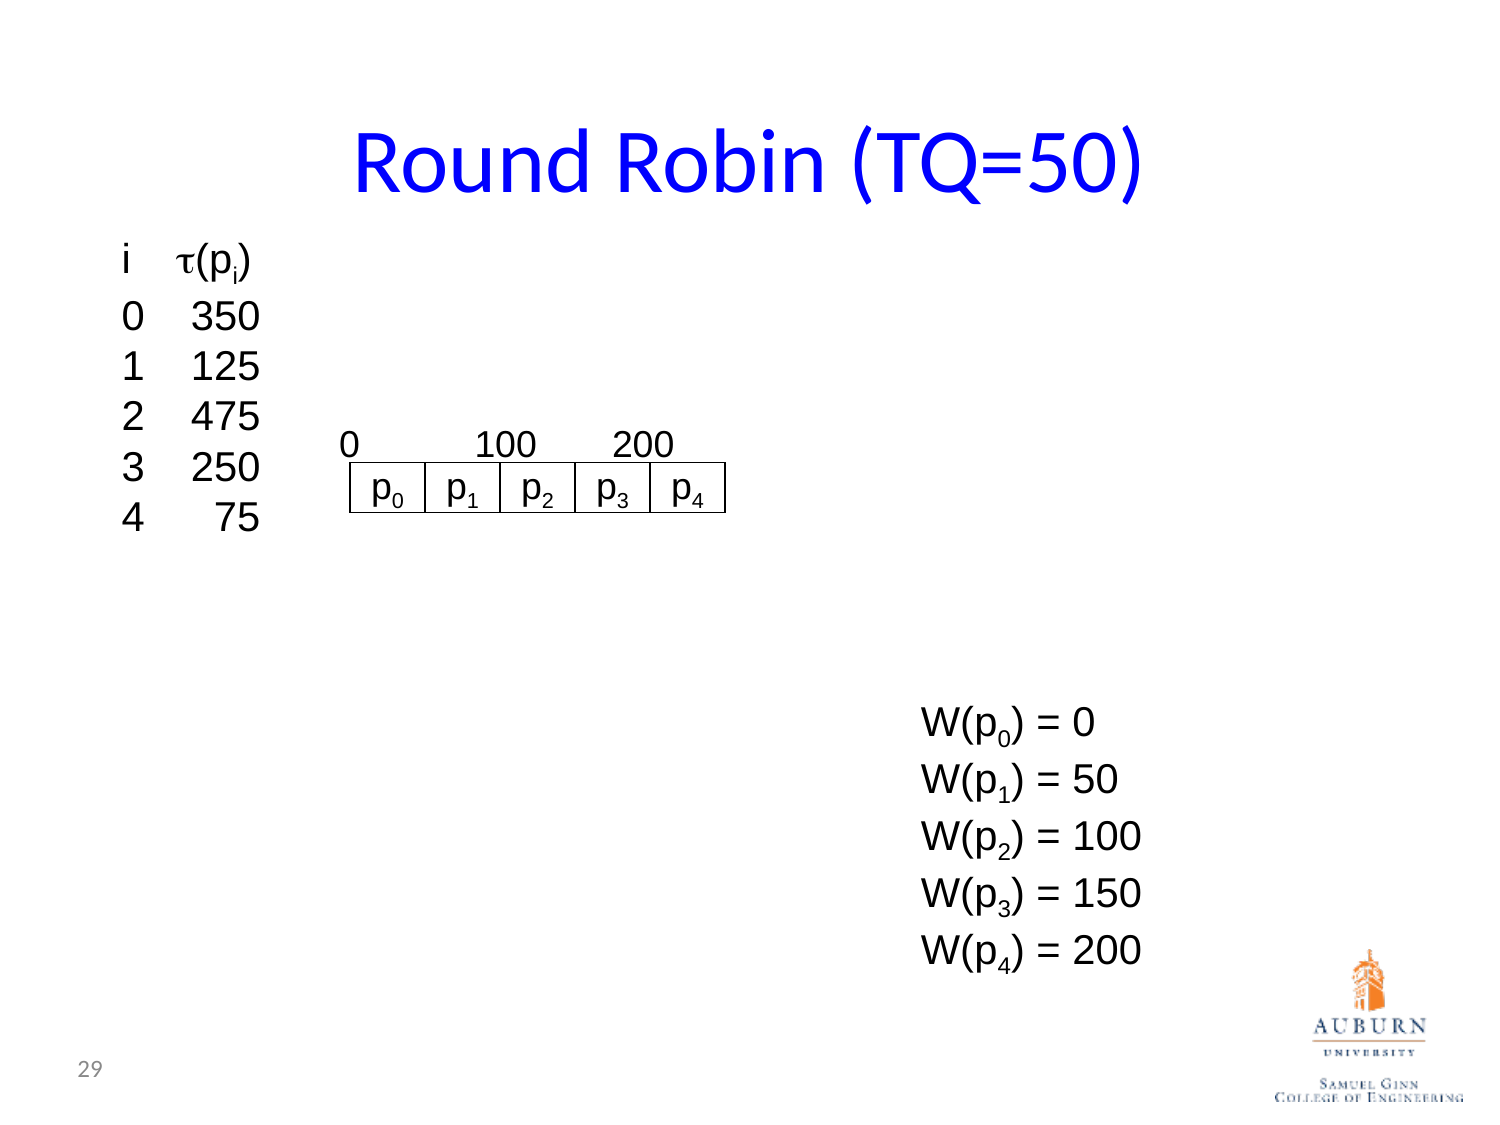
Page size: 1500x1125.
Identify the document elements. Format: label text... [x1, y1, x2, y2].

text_box 0 [324, 412, 375, 473]
slide_number 29 [62, 1037, 225, 1098]
text_box p0 [349, 462, 424, 513]
text_box 200 [597, 412, 689, 462]
text_box p3 [575, 462, 650, 513]
text_box 100 [459, 412, 552, 462]
picture [1275, 949, 1463, 1102]
text_box i t(pi) 0 350 1 125 2 475 3 250 4 75 [106, 224, 276, 547]
text_box Round Robin (TQ=50) [112, 99, 1388, 213]
text_box p4 [650, 462, 725, 513]
text_box p2 [500, 462, 575, 513]
text_box W(p0) = 0 W(p1) = 50 W(p2) = 100 W(p3) = 150 W(p4) = 200 [906, 687, 1158, 987]
text_box p1 [424, 462, 500, 513]
